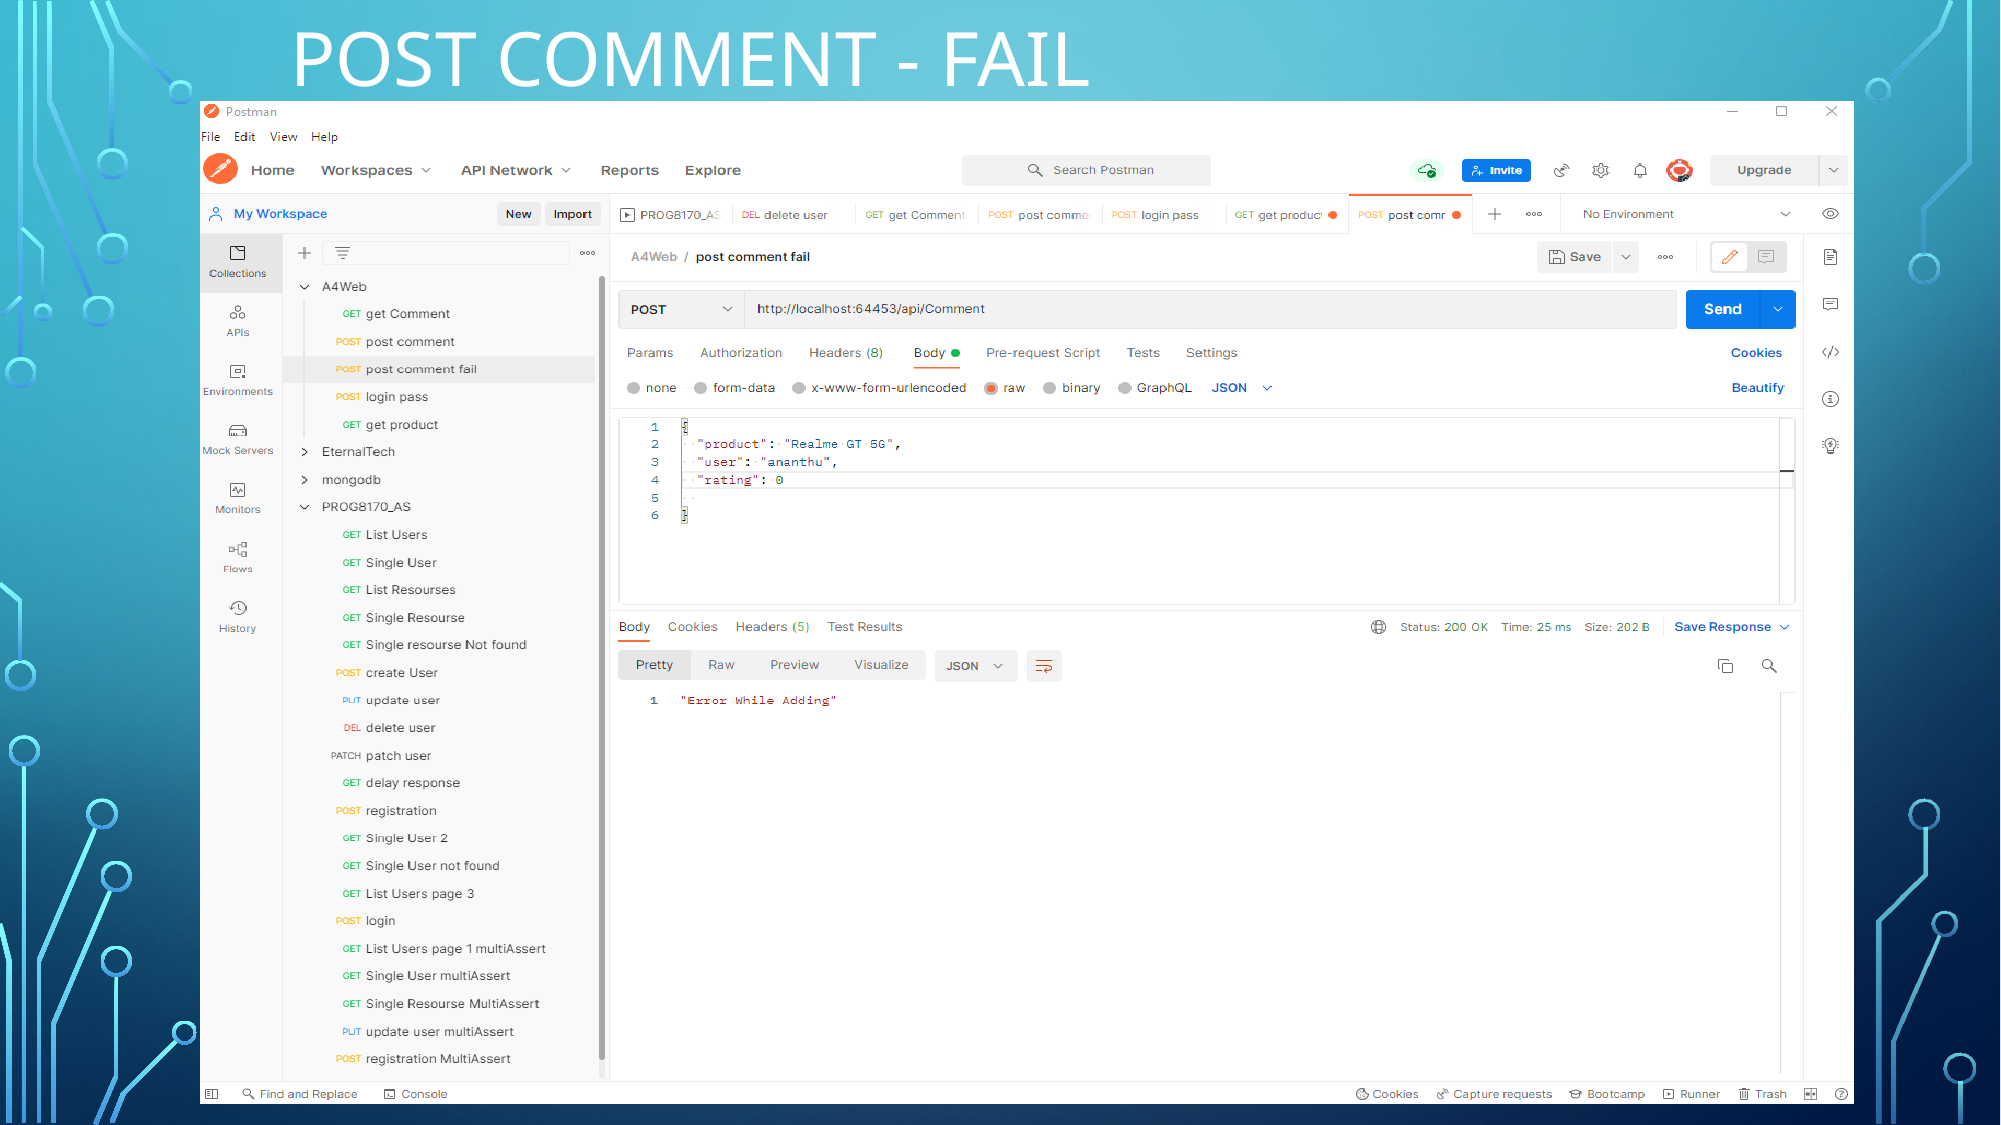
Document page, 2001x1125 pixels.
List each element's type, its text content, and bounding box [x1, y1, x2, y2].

title POST COMMENT - FAIL [275, 0, 2000, 126]
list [200, 101, 1854, 1104]
